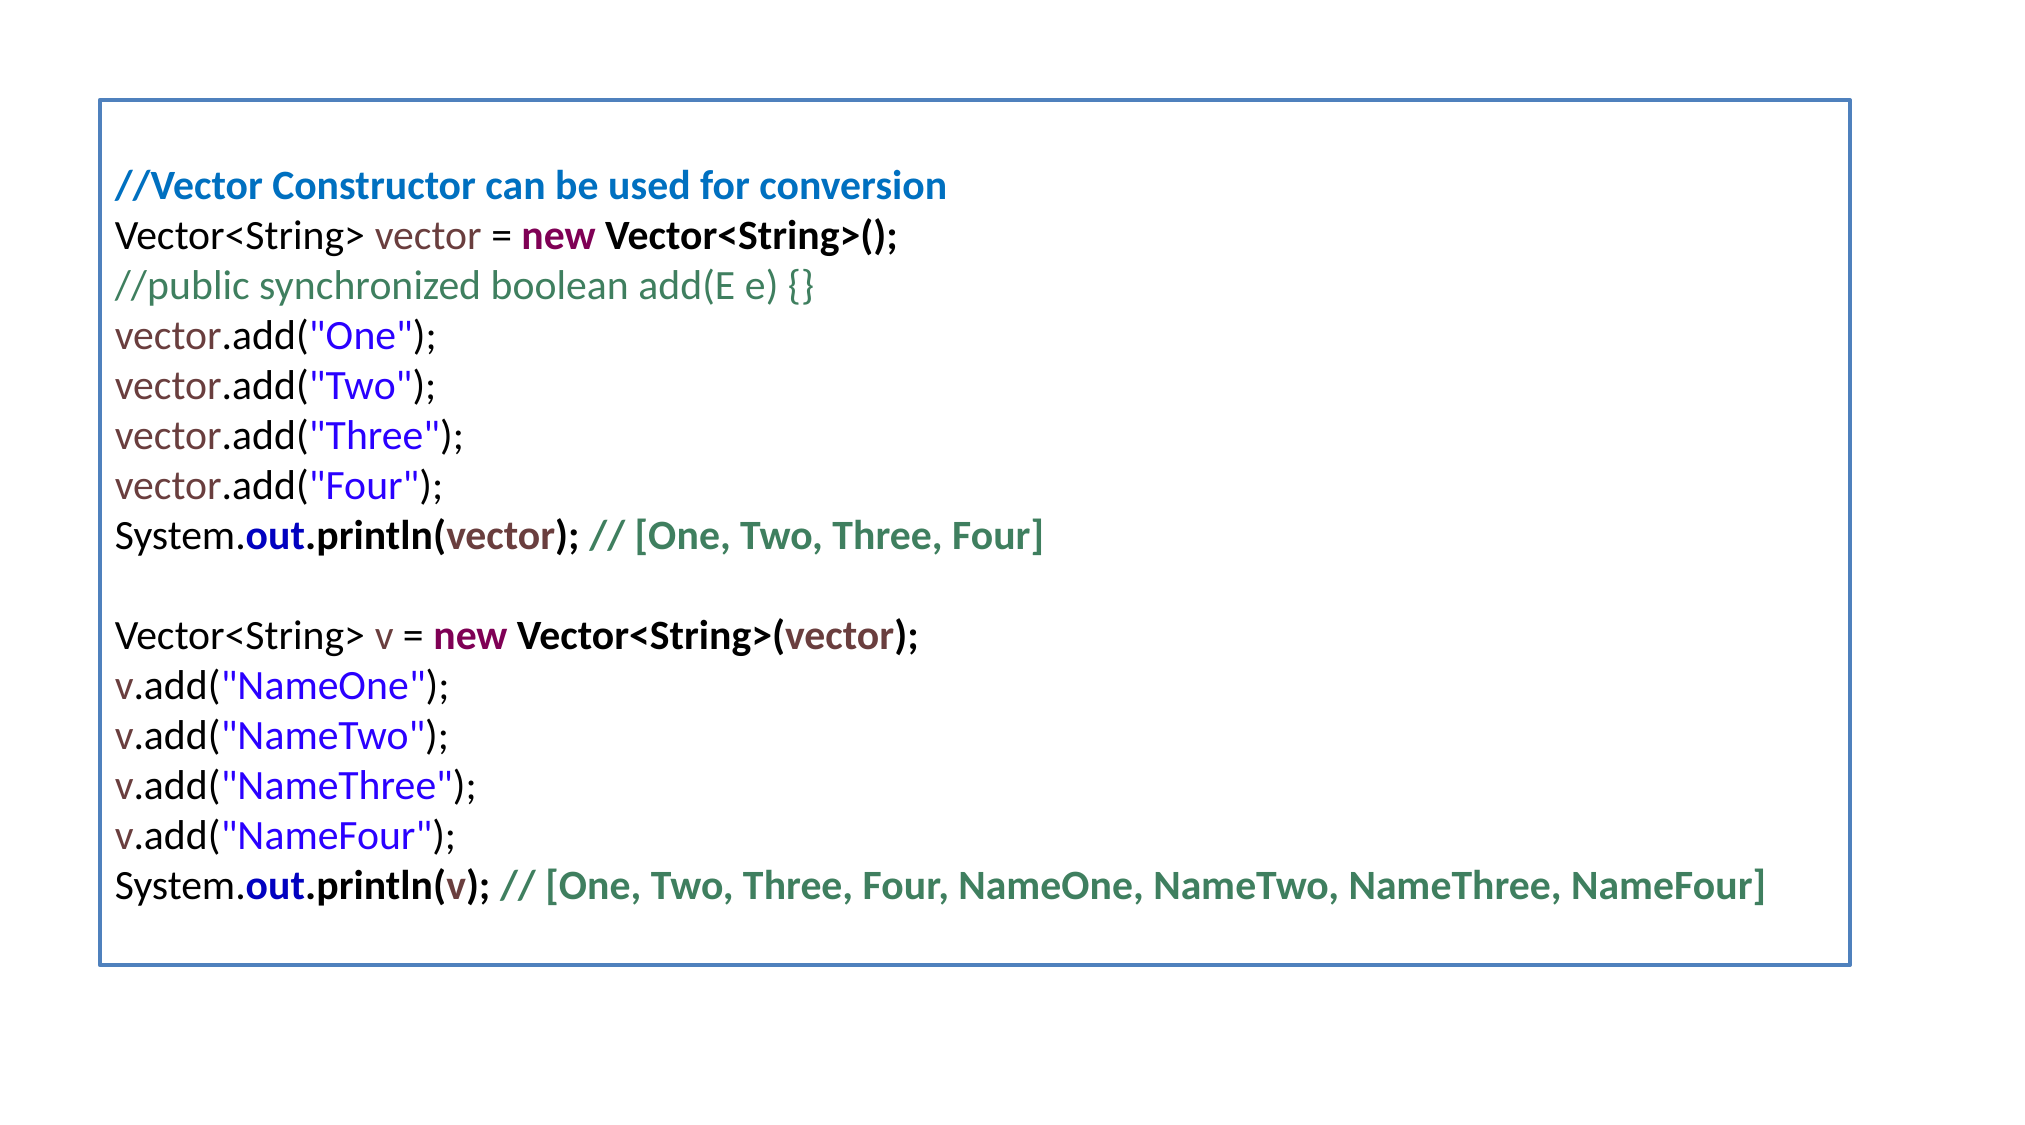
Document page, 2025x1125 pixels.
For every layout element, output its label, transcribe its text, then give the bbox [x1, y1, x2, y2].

text_box //Vector Constructor can be used for conversion Vector<String> vector = new Vector<String>(); //public synchronized boolean add(E e) {} vector.add("One"); vector.add("Two"); vector.add("Three"); vector.add("Four"); System.out.println(vector); // [One, Two, Three, Four] Vector<String> v = new Vector<String>(vector); v.add("NameOne"); v.add("NameTwo"); v.add("NameThree"); v.add("NameFour"); System.out.println(v); // [One, Two, Three, Four, NameOne, NameTwo, NameThree, NameFour] [98, 98, 1852, 967]
